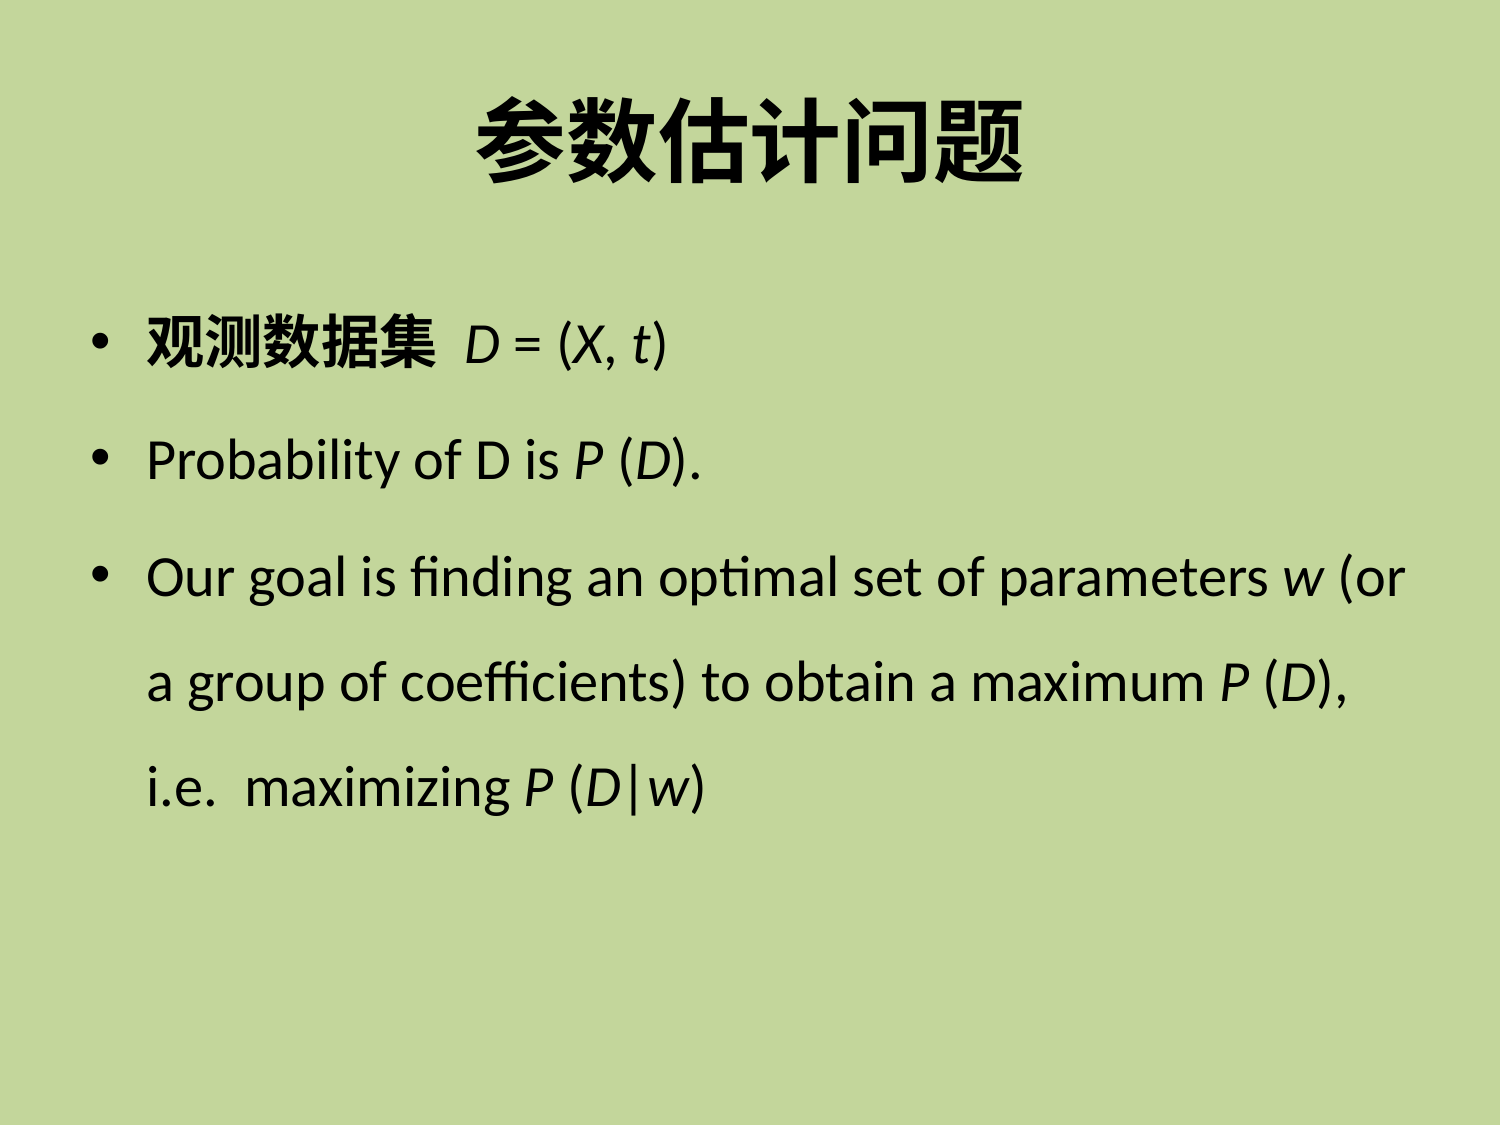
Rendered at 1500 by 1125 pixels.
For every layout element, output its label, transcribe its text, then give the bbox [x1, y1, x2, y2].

list 观测数据集 D = (X, t) Probability of D is P (D). Our goal is finding an optimal set of parameters w (or a group of coefficients) to obtain a maximum P (D), i.e. maximizing P (D|w) [75, 262, 1425, 1005]
title 参数估计问题 [75, 45, 1425, 233]
